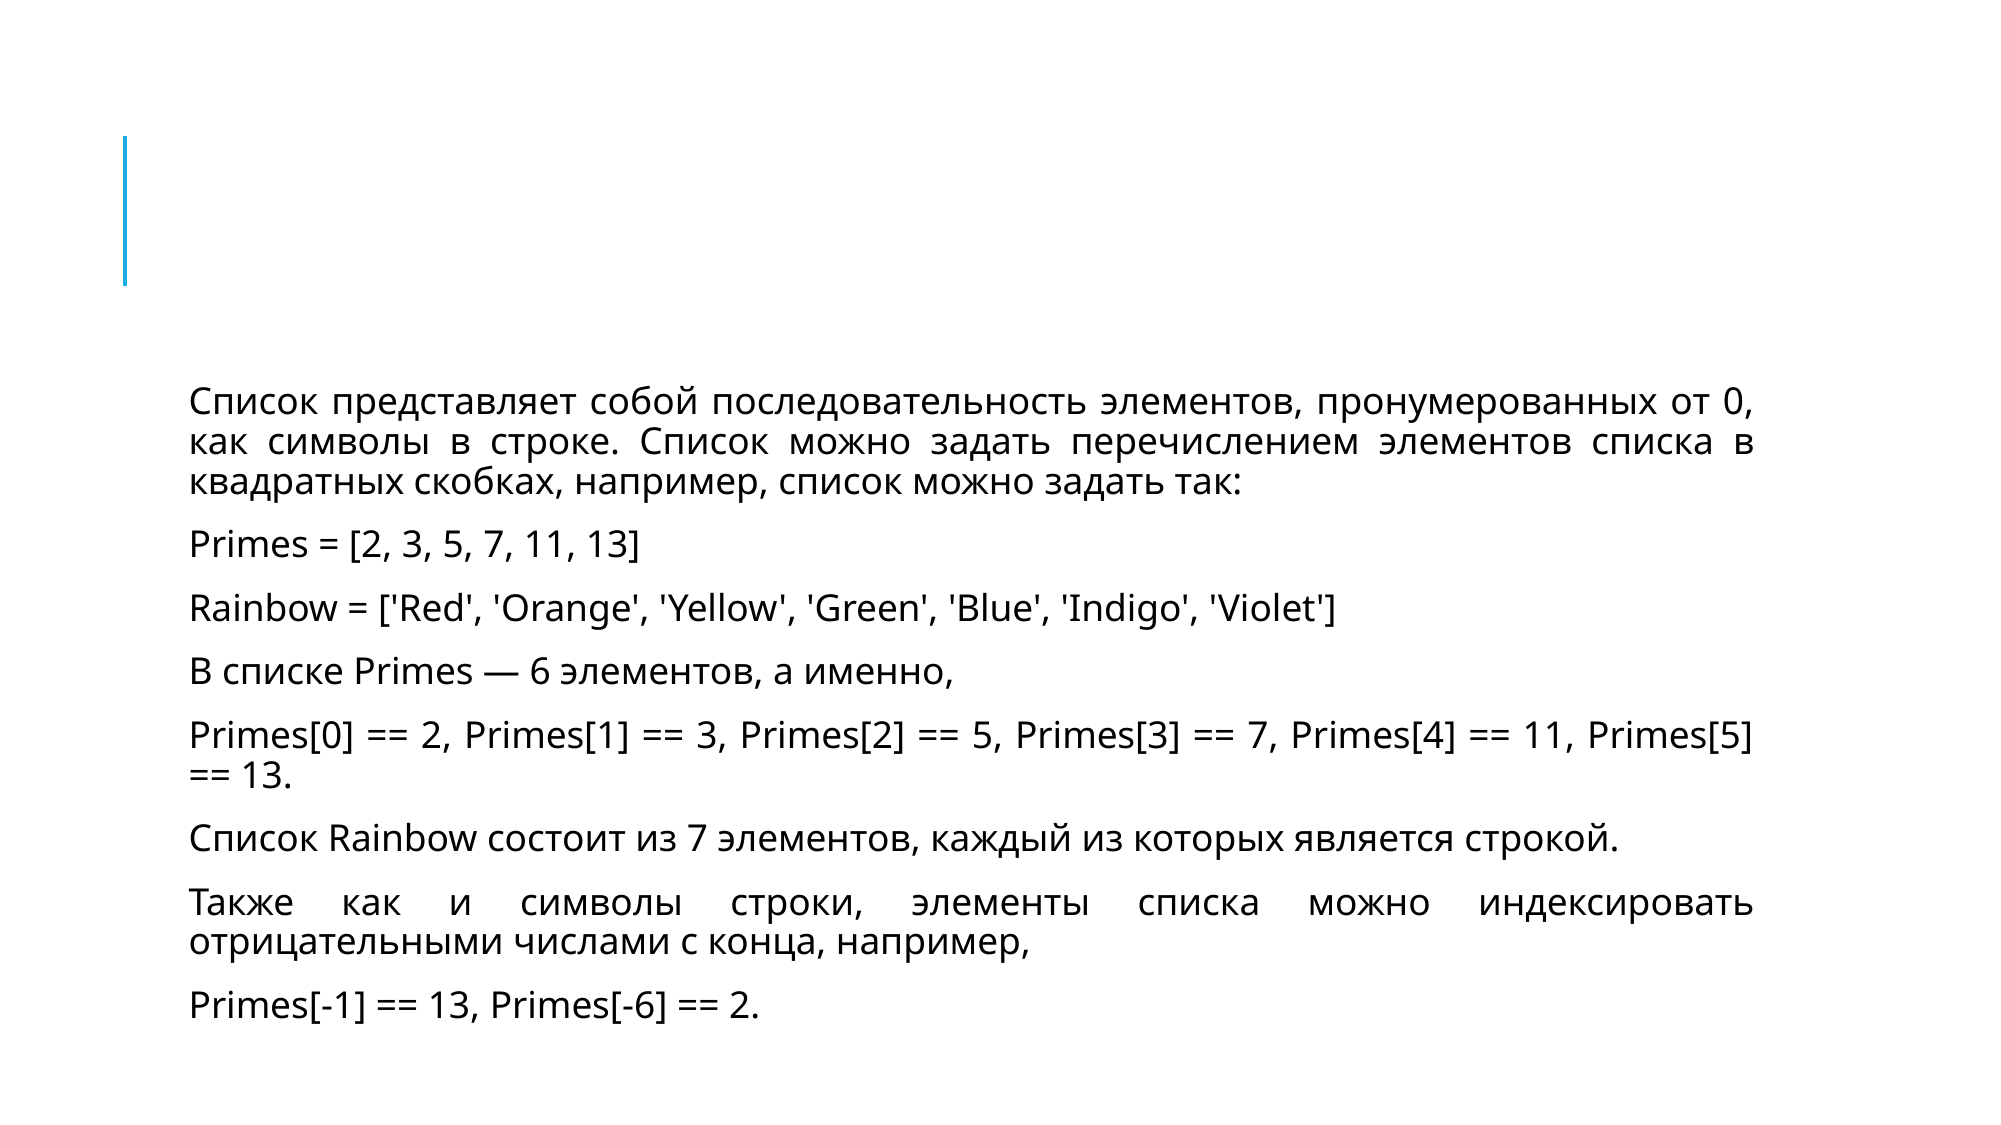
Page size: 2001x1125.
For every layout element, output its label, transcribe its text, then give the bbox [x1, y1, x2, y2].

list Список представляет собой последовательность элементов, пронумерованных от 0, как символы в строке. Список можно задать перечислением элементов списка в квадратных скобках, например, список можно задать так: Primes = [2, 3, 5, 7, 11, 13] Rainbow = ['Red', 'Orange', 'Yellow', 'Green', 'Blue', 'Indigo', 'Violet'] В списке Primes — 6 элементов, а именно, Primes[0] == 2, Primes[1] == 3, Primes[2] == 5, Primes[3] == 7, Primes[4] == 11, Primes[5] == 13. Список Rainbow состоит из 7 элементов, каждый из которых является строкой. Также как и символы строки, элементы списка можно индексировать отрицательными числами с конца, например, Primes[-1] == 13, Primes[-6] == 2. [168, 375, 1763, 1035]
